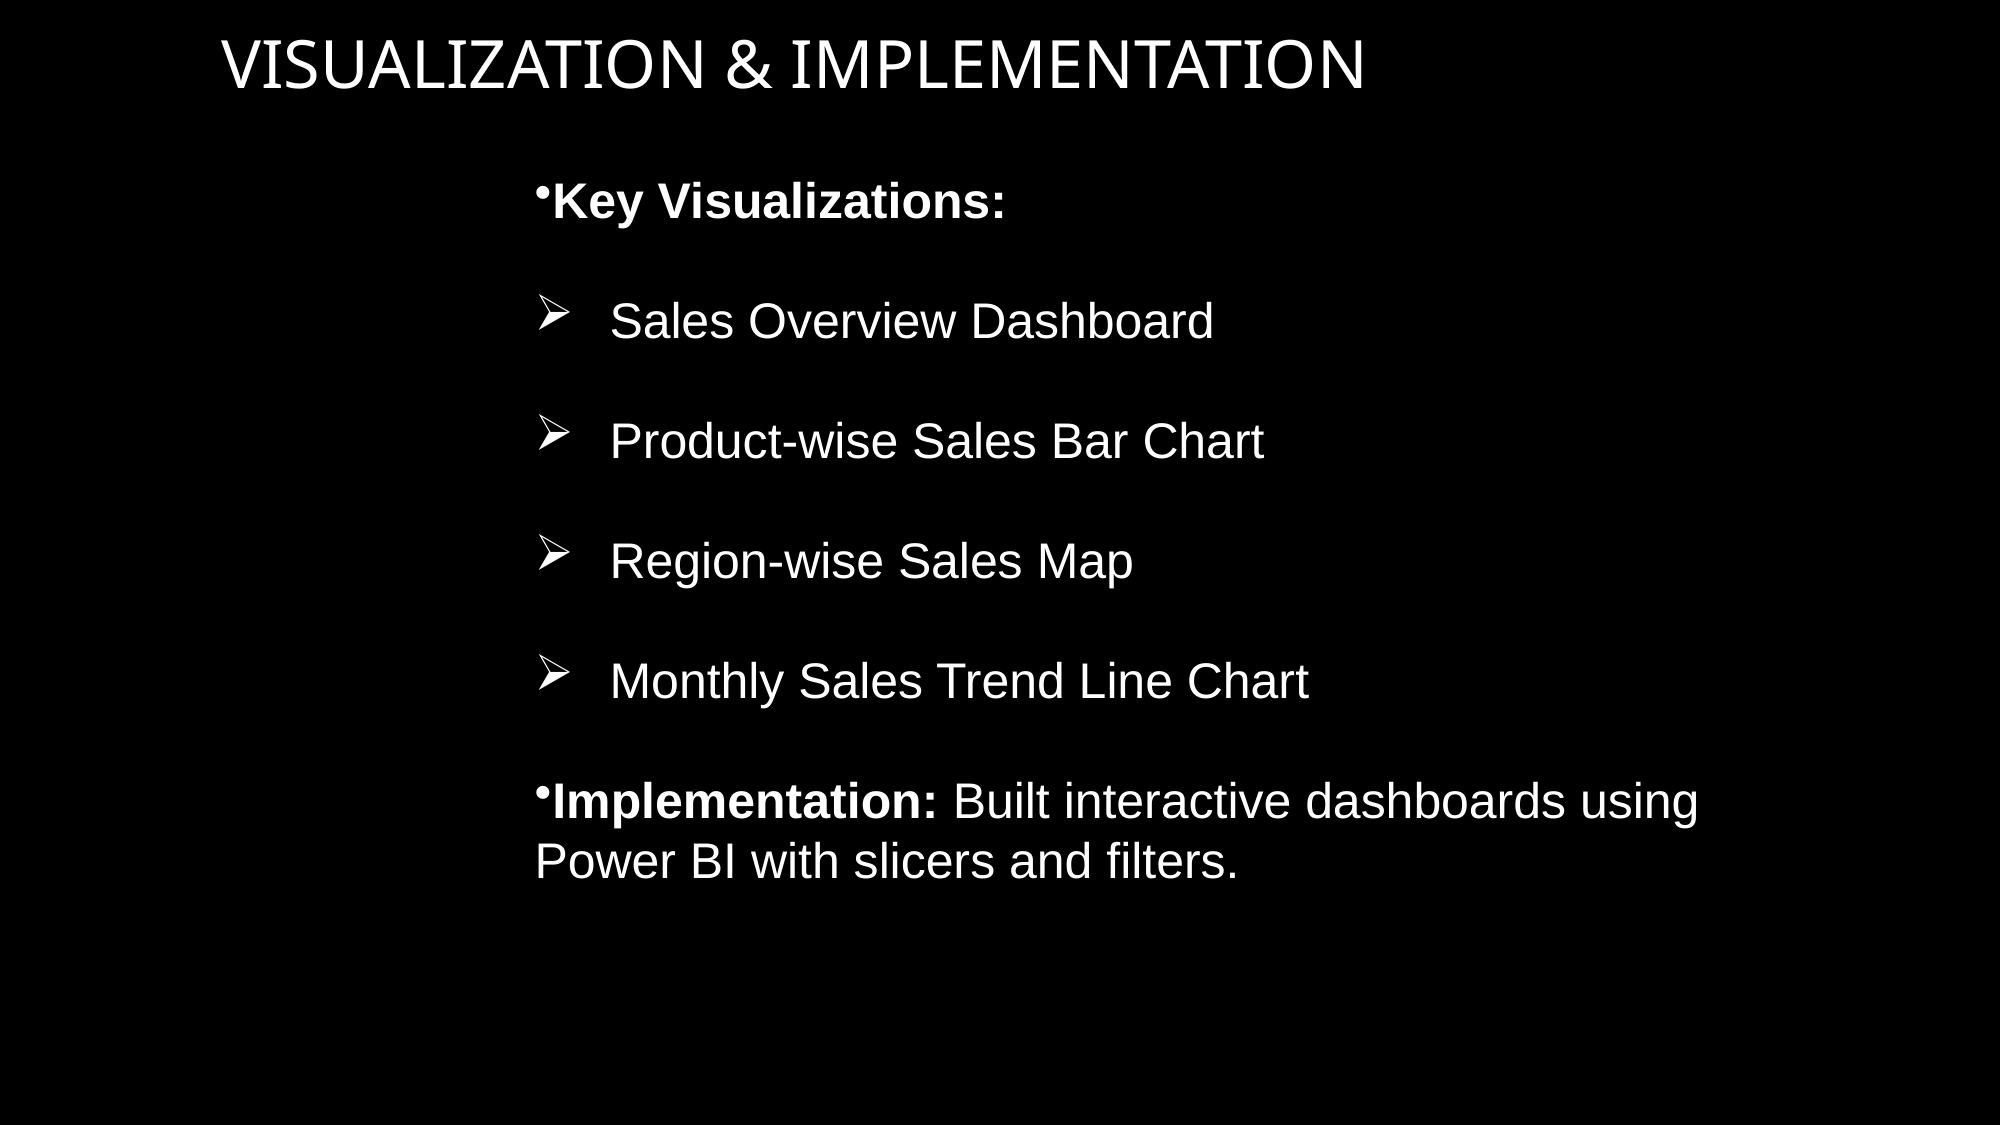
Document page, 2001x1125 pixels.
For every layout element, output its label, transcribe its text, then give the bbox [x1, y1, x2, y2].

title VISUALIZATION & IMPLEMENTATION [44, 0, 1545, 111]
subtitle Key Visualizations: Sales Overview Dashboard Product-wise Sales Bar Chart Region-wise Sales Map Monthly Sales Trend Line Chart Implementation: Built interactive dashboards using Power BI with slicers and filters. [519, 160, 1871, 896]
